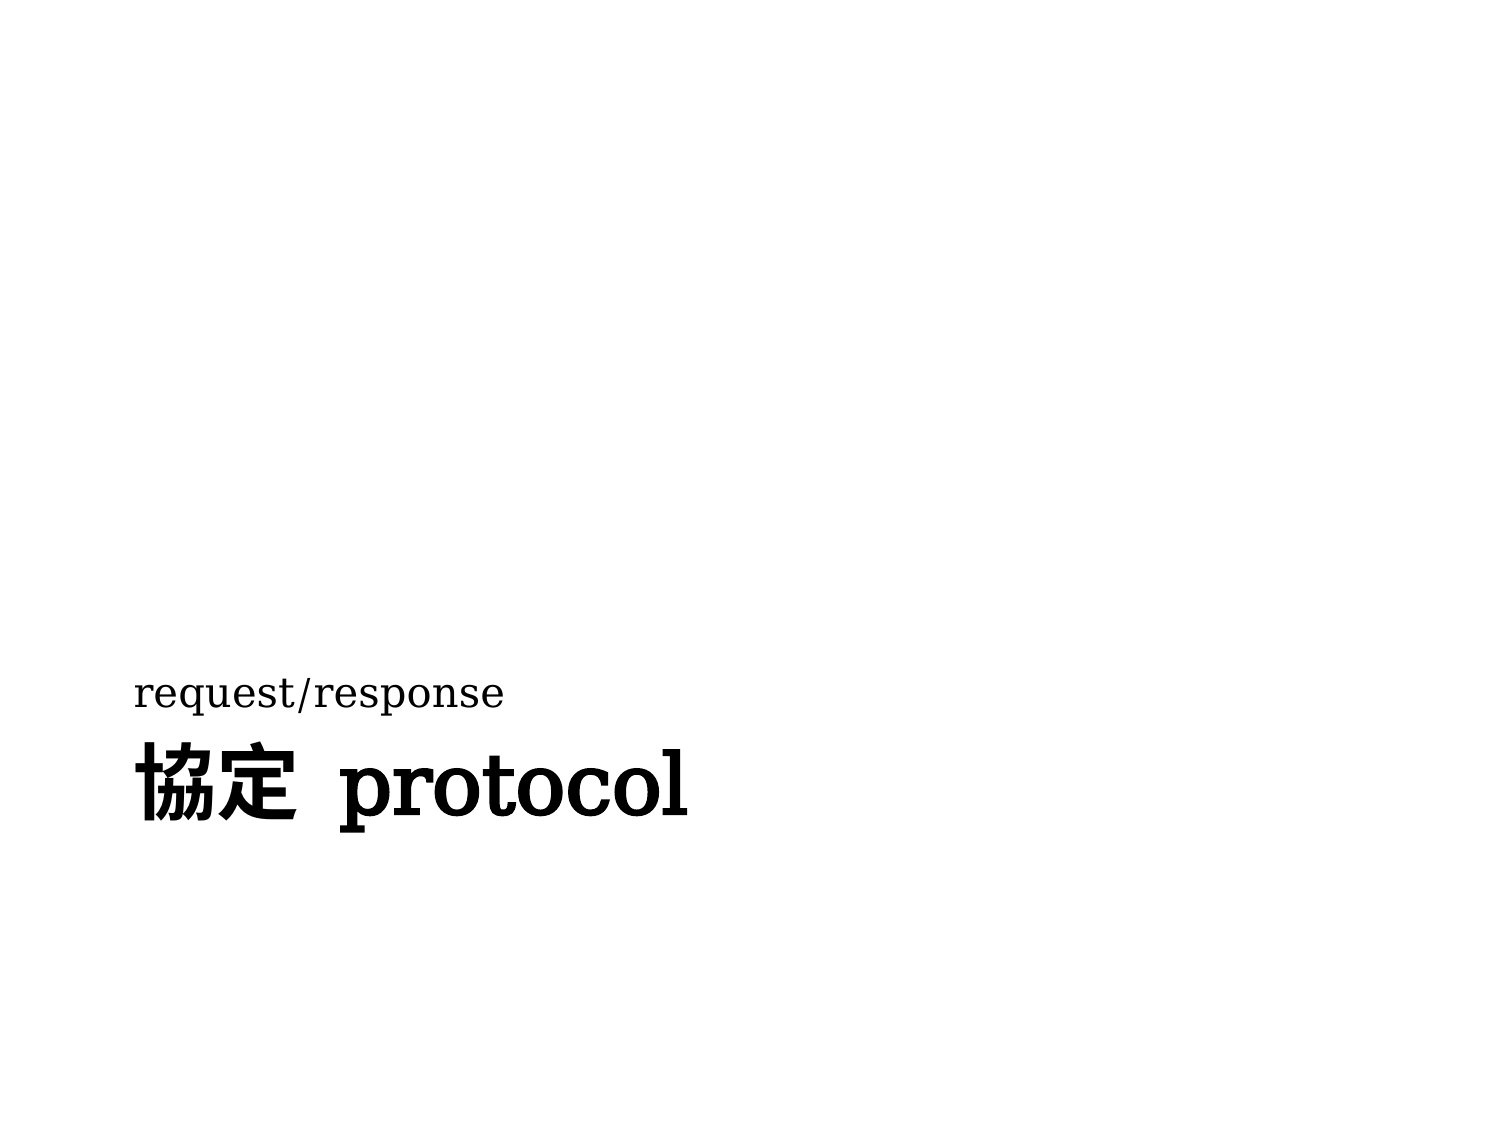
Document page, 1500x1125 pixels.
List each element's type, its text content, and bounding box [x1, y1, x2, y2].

list request/response [118, 476, 1394, 723]
title 協定 protocol [118, 723, 1394, 947]
